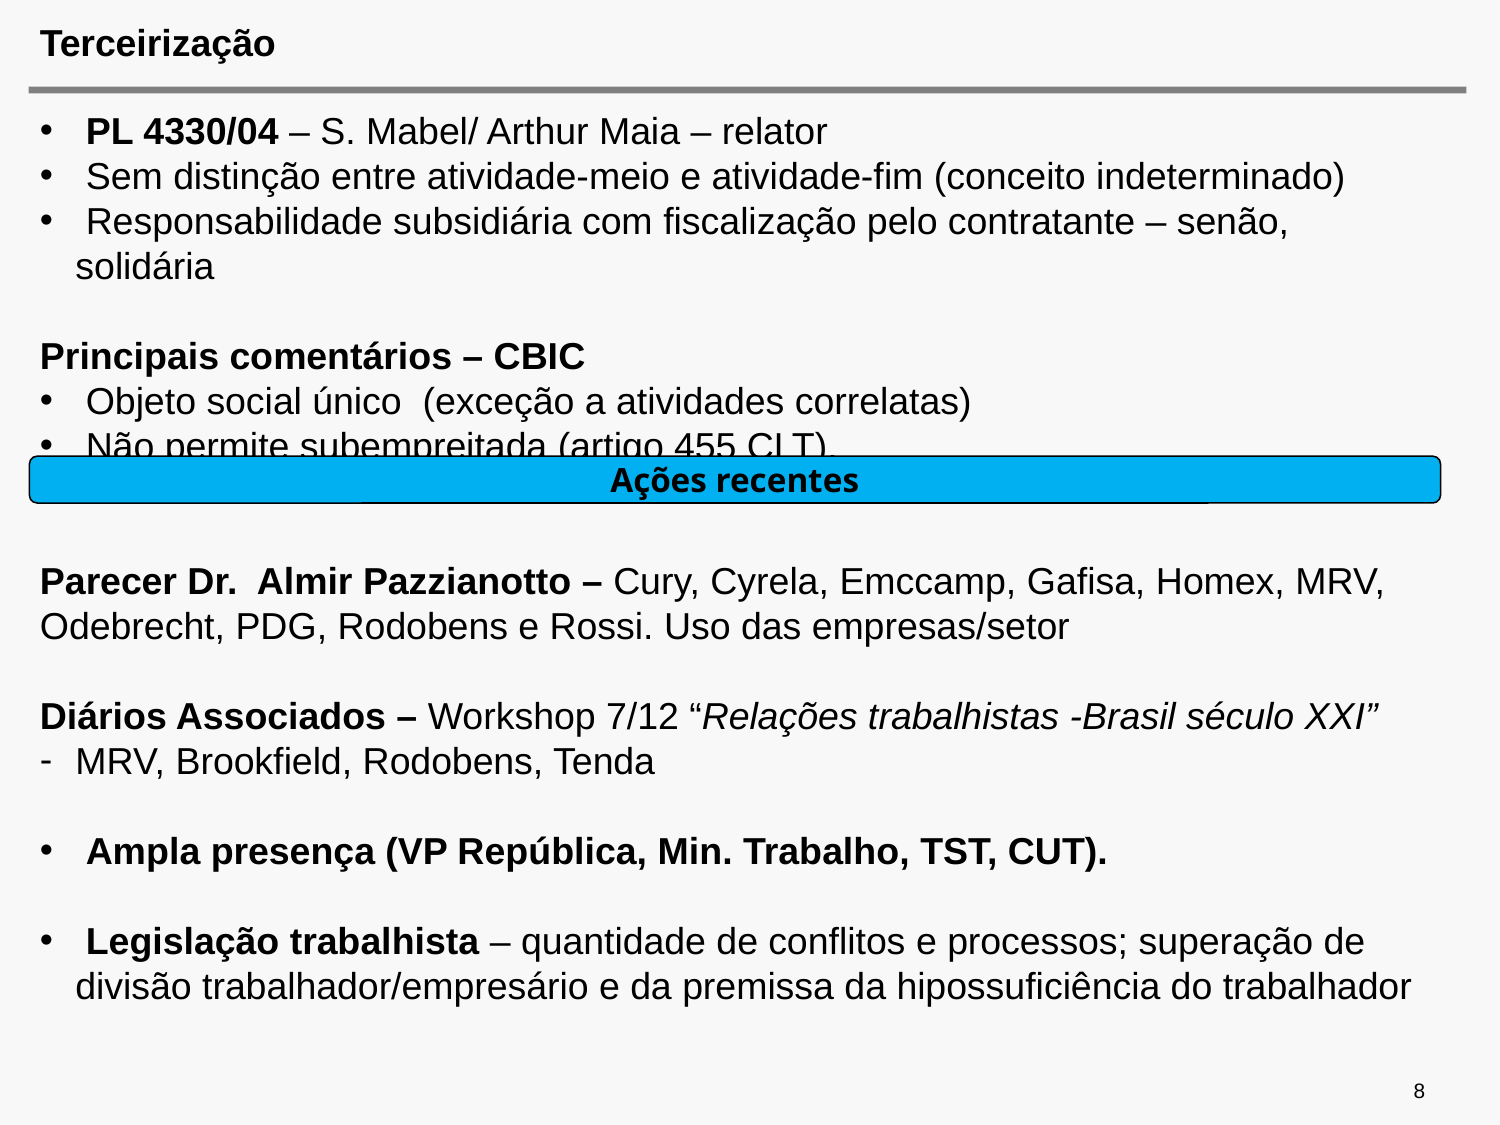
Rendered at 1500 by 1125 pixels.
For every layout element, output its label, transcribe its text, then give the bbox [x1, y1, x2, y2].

text_box PL 4330/04 – S. Mabel/ Arthur Maia – relator Sem distinção entre atividade-meio e atividade-fim (conceito indeterminado) Responsabilidade subsidiária com fiscalização pelo contratante – senão, solidária Principais comentários – CBIC Objeto social único (exceção a atividades correlatas) Não permite subempreitada (artigo 455 CLT). Parecer Dr. Almir Pazzianotto – Cury, Cyrela, Emccamp, Gafisa, Homex, MRV, Odebrecht, PDG, Rodobens e Rossi. Uso das empresas/setor Diários Associados – Workshop 7/12 “Relações trabalhistas -Brasil século XXI” MRV, Brookfield, Rodobens, Tenda Ampla presença (VP República, Min. Trabalho, TST, CUT). Legislação trabalhista – quantidade de conflitos e processos; superação de divisão trabalhador/empresário e da premissa da hipossuficiência do trabalhador [29, 101, 1445, 1013]
title Terceirização [39, 24, 1254, 66]
text_box 8 [1074, 1077, 1425, 1103]
text_box Ações recentes [29, 456, 1441, 504]
